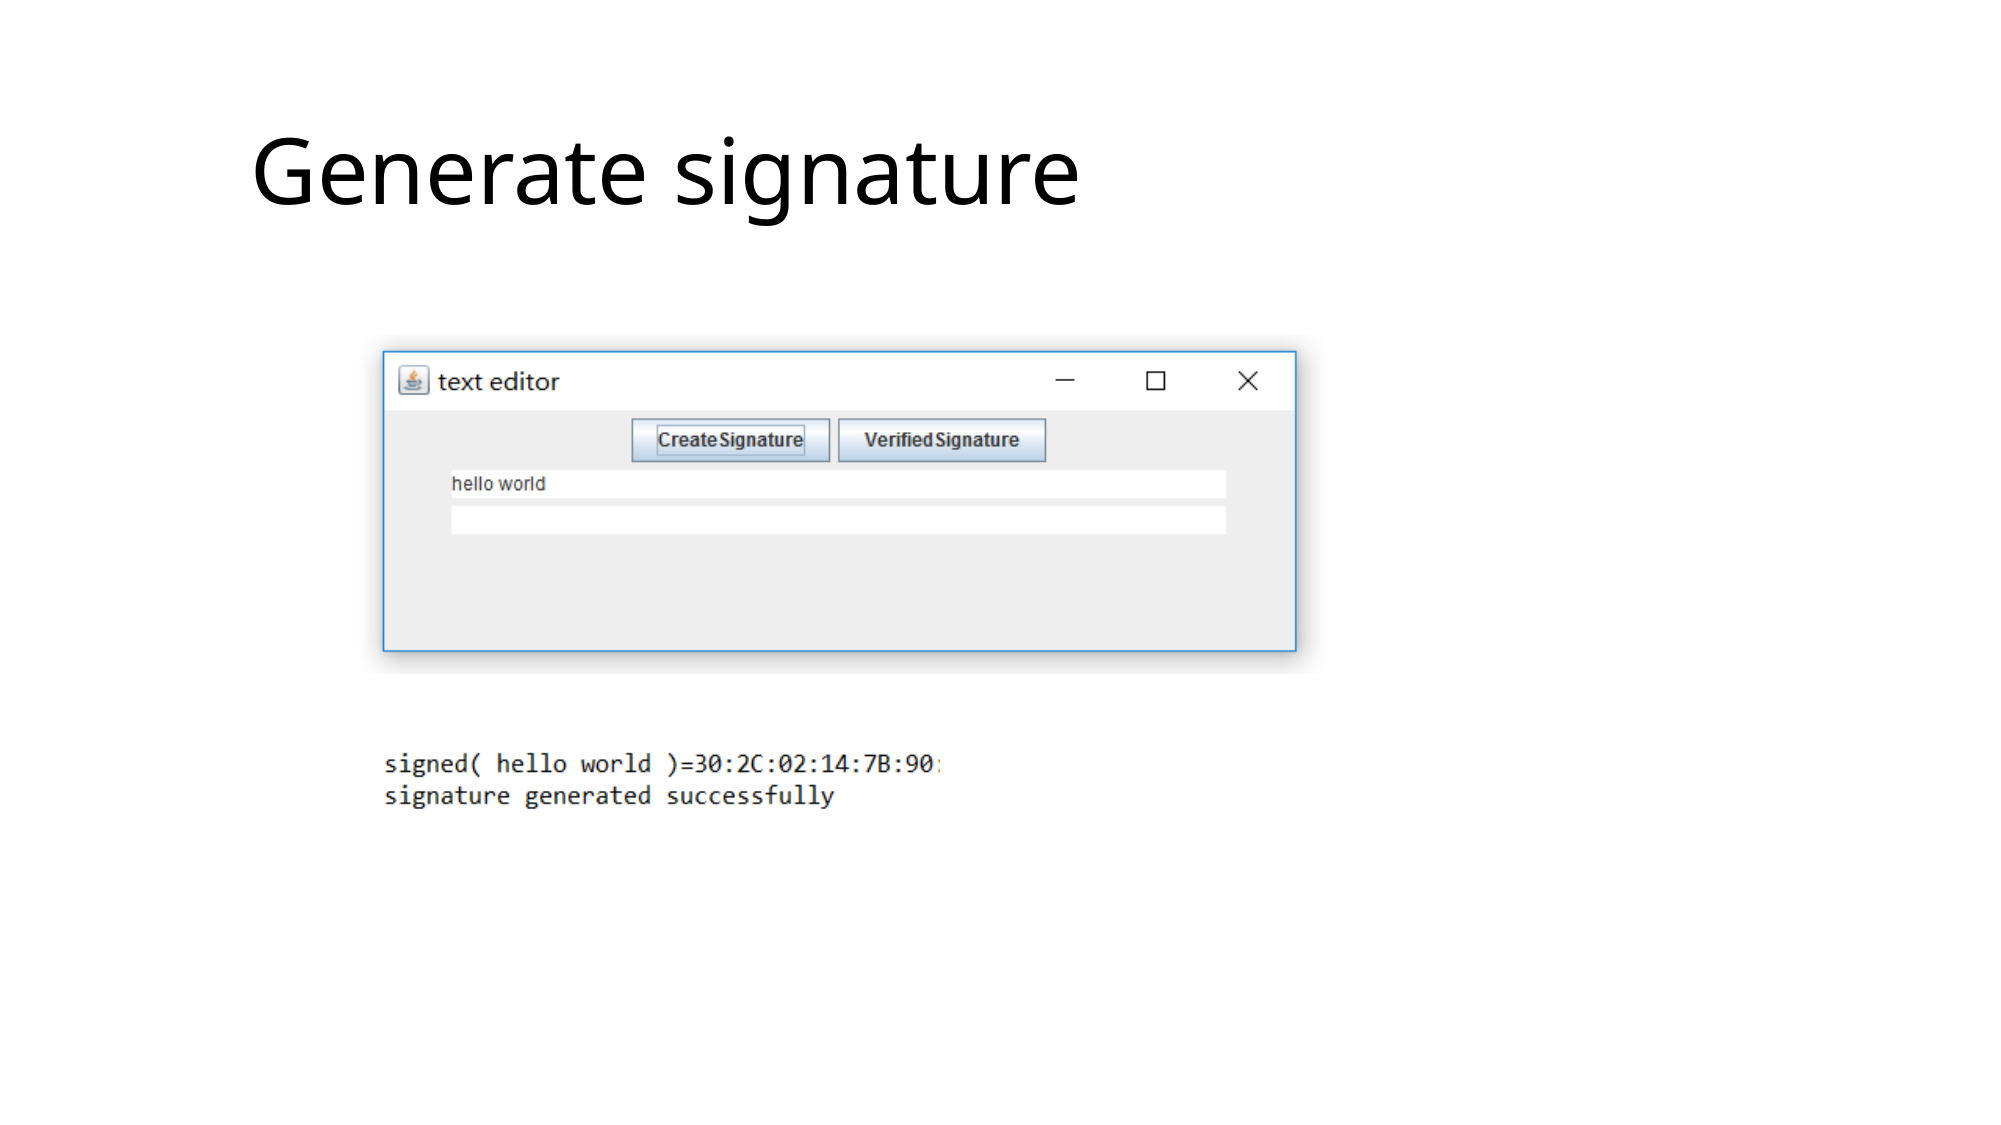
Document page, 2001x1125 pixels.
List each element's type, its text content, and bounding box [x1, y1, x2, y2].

text_box Generate signature [235, 105, 1350, 231]
picture [358, 334, 1336, 674]
picture [384, 747, 940, 817]
